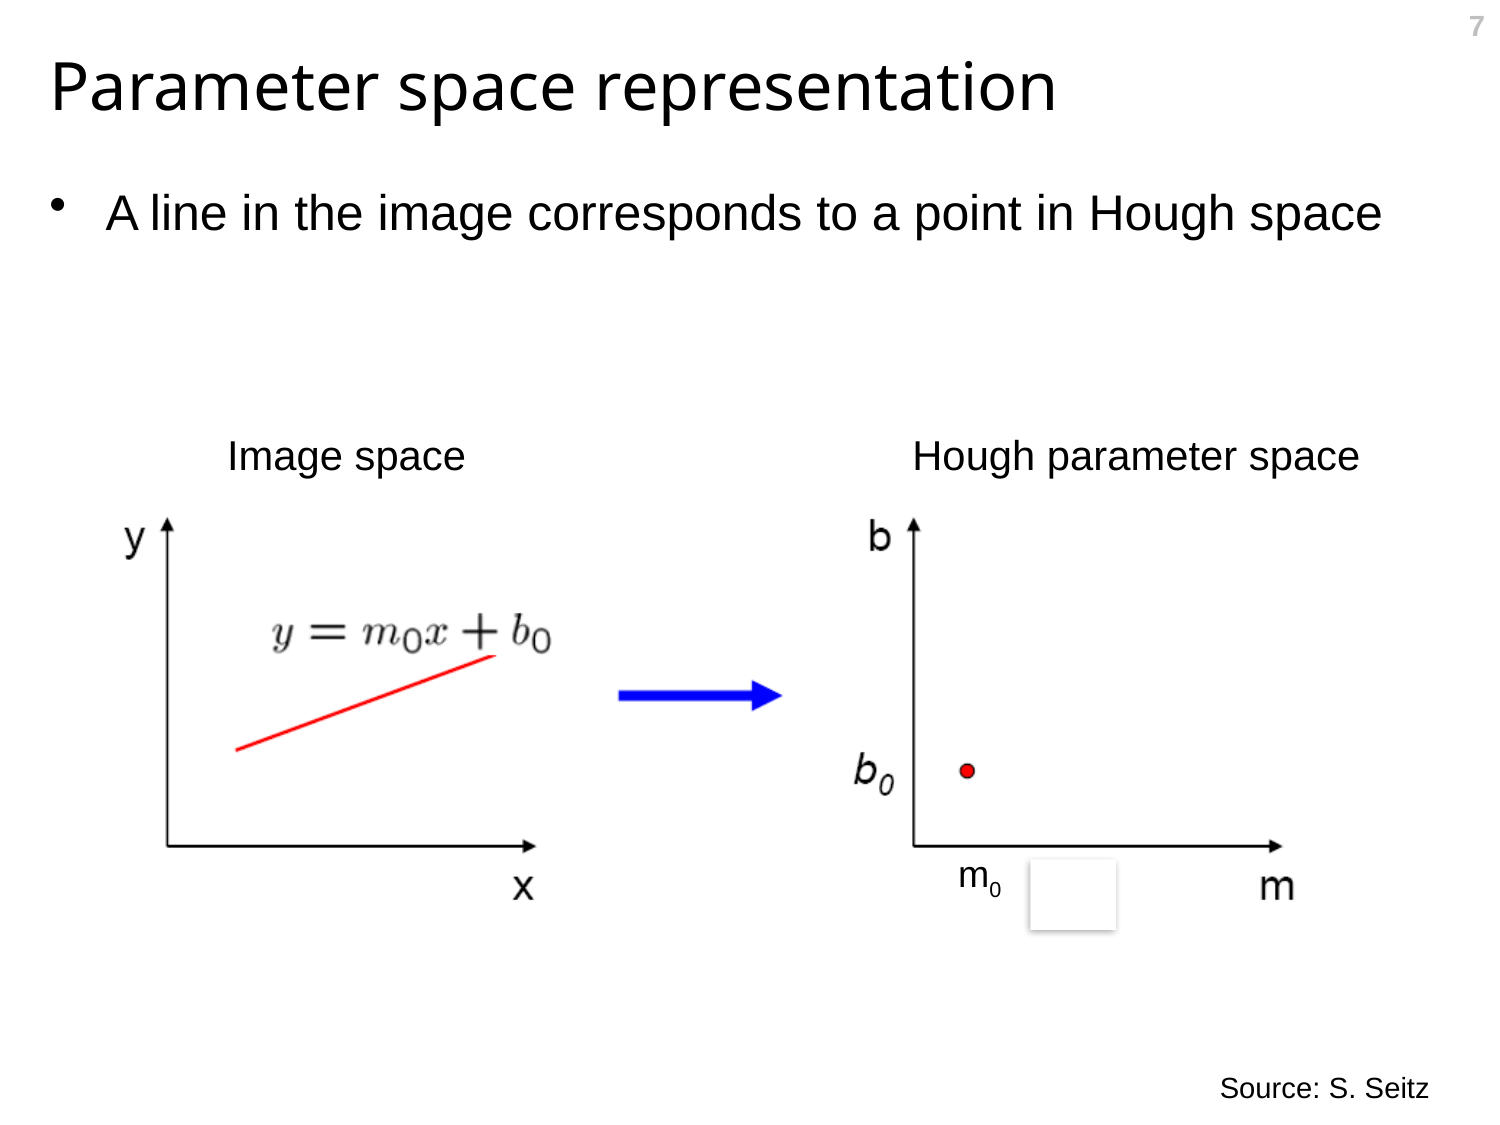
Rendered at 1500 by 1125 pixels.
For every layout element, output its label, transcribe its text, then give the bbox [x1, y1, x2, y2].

list A line in the image corresponds to a point in Hough space [34, 173, 1466, 1039]
text_box Image space [212, 421, 482, 487]
text_box Hough parameter space [897, 421, 1376, 487]
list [112, 499, 1313, 916]
title Parameter space representation [34, 27, 1466, 141]
text_box Source: S. Seitz [1205, 1062, 1446, 1113]
text_box [1030, 923, 1117, 931]
